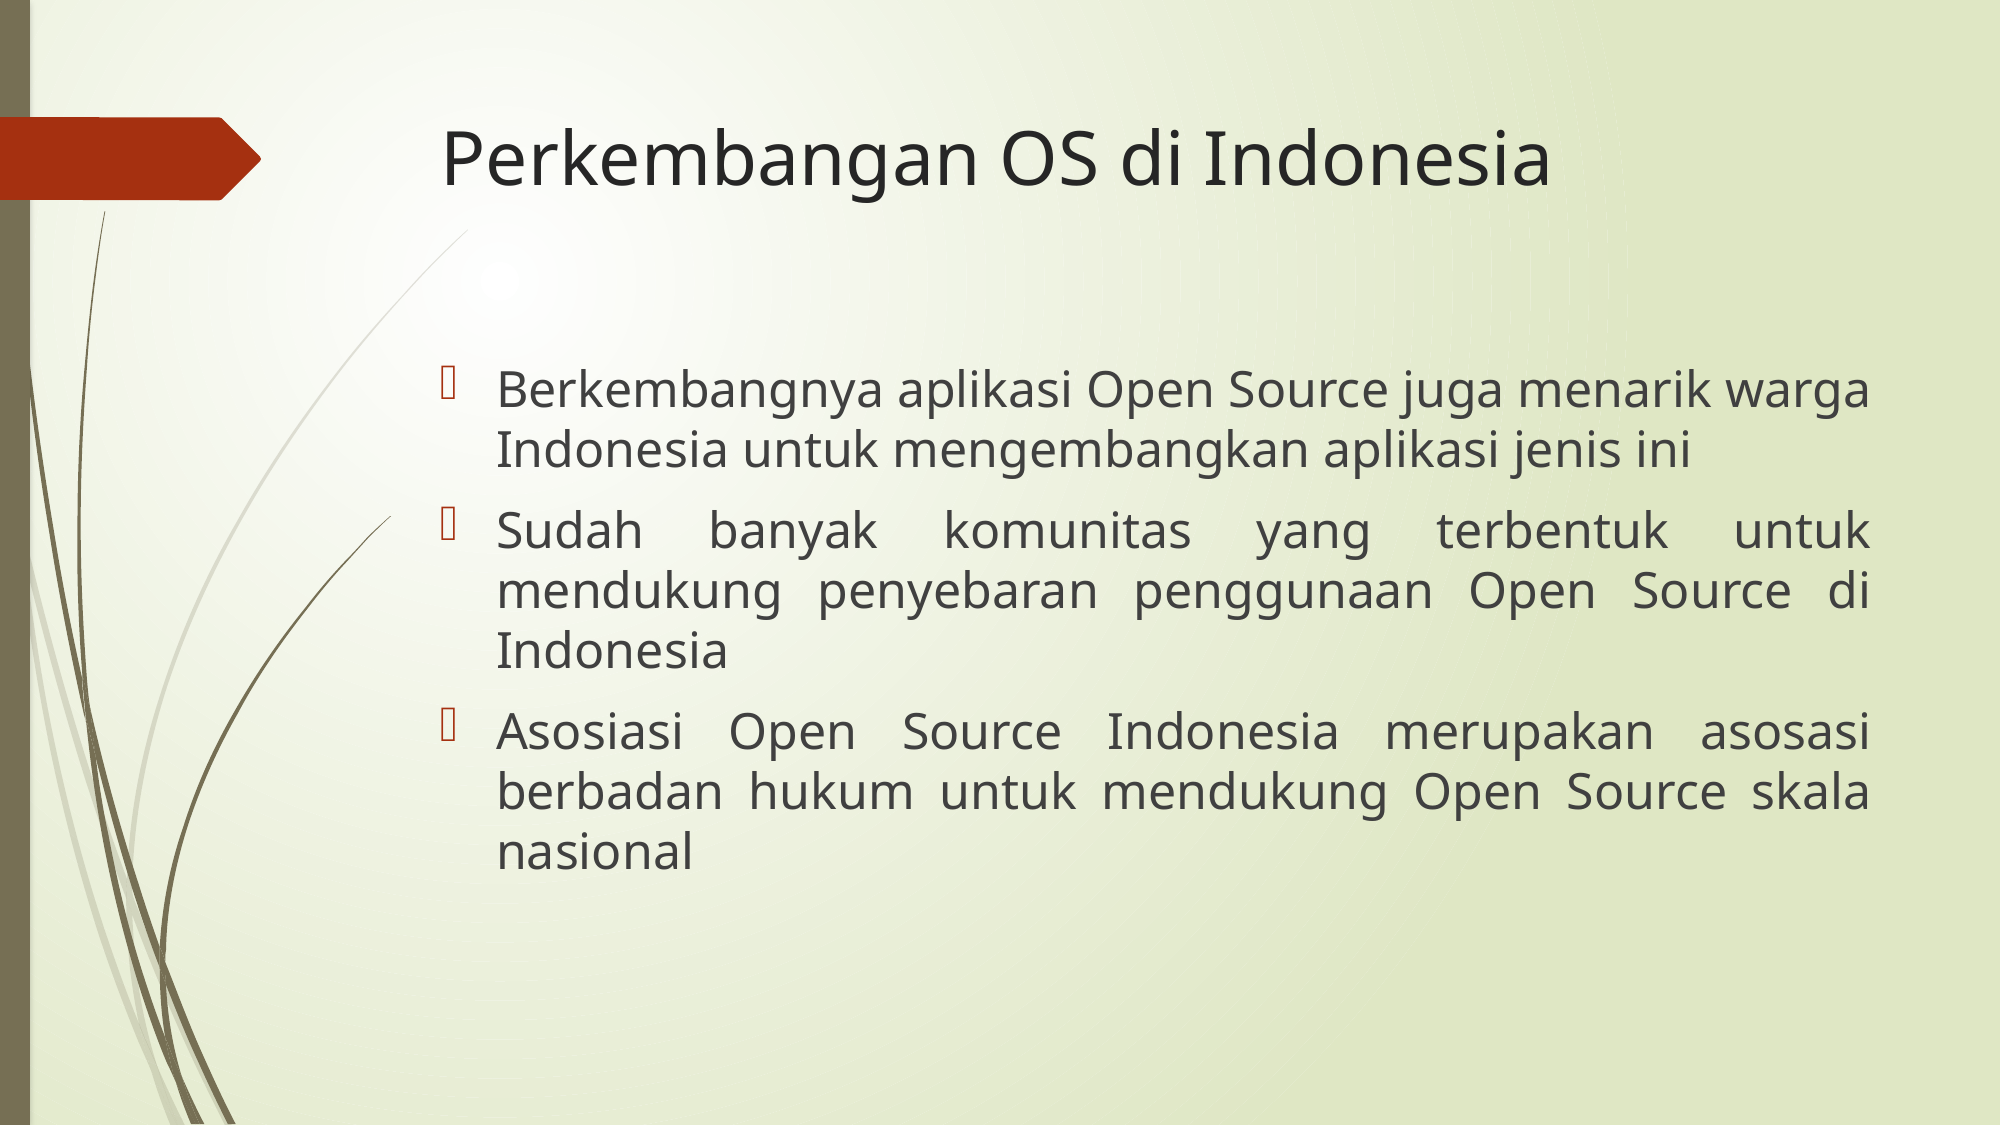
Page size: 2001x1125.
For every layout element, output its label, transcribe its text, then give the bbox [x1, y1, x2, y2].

title Perkembangan OS di Indonesia [425, 102, 1888, 313]
list Berkembangnya aplikasi Open Source juga menarik warga Indonesia untuk mengembangkan aplikasi jenis ini Sudah banyak komunitas yang terbentuk untuk mendukung penyebaran penggunaan Open Source di Indonesia Asosiasi Open Source Indonesia merupakan asosasi berbadan hukum untuk mendukung Open Source skala nasional [424, 350, 1888, 970]
